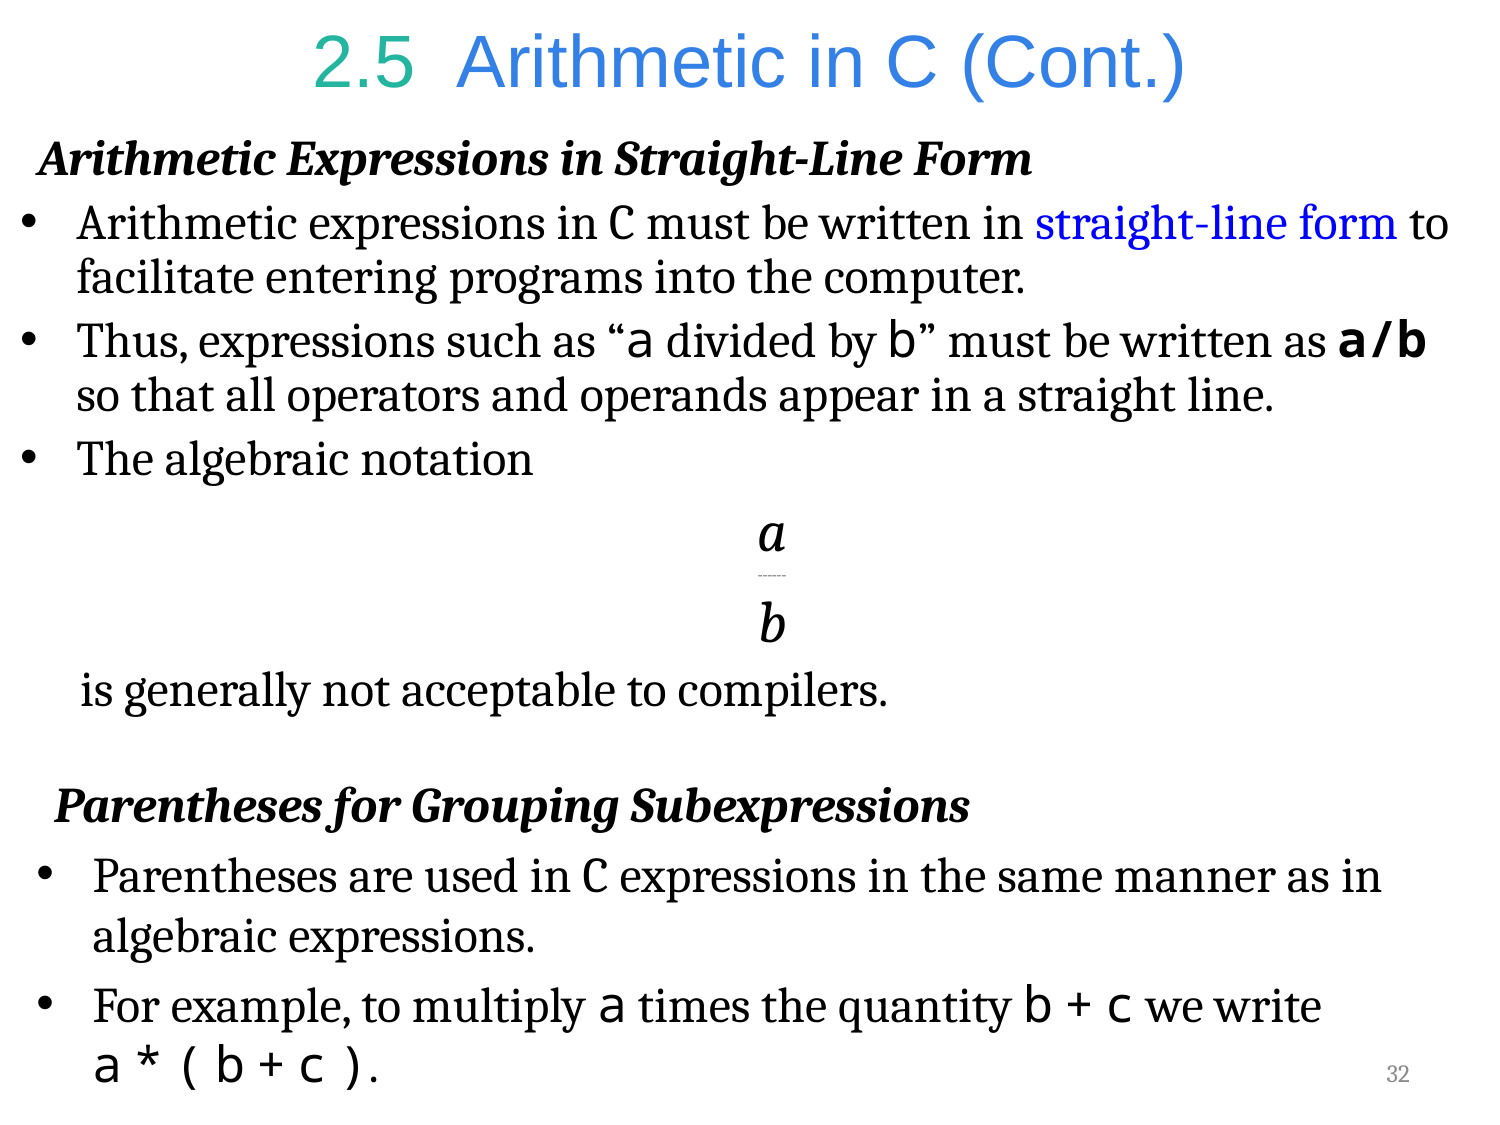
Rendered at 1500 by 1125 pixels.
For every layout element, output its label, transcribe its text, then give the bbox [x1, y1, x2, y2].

text_box Parentheses for Grouping Subexpressions Parentheses are used in C expressions in the same manner as in algebraic expressions. For example, to multiply a times the quantity b + c we write a * ( b + c ). [21, 765, 1497, 1103]
title 2.5 Arithmetic in C (Cont.) [75, 4, 1425, 110]
list Arithmetic Expressions in Straight-Line Form Arithmetic expressions in C must be written in straight-line form to facilitate entering programs into the computer. Thus, expressions such as “a divided by b” must be written as a/b so that all operators and operands appear in a straight line. The algebraic notation a ______ b is generally not acceptable to compilers. [5, 125, 1481, 825]
